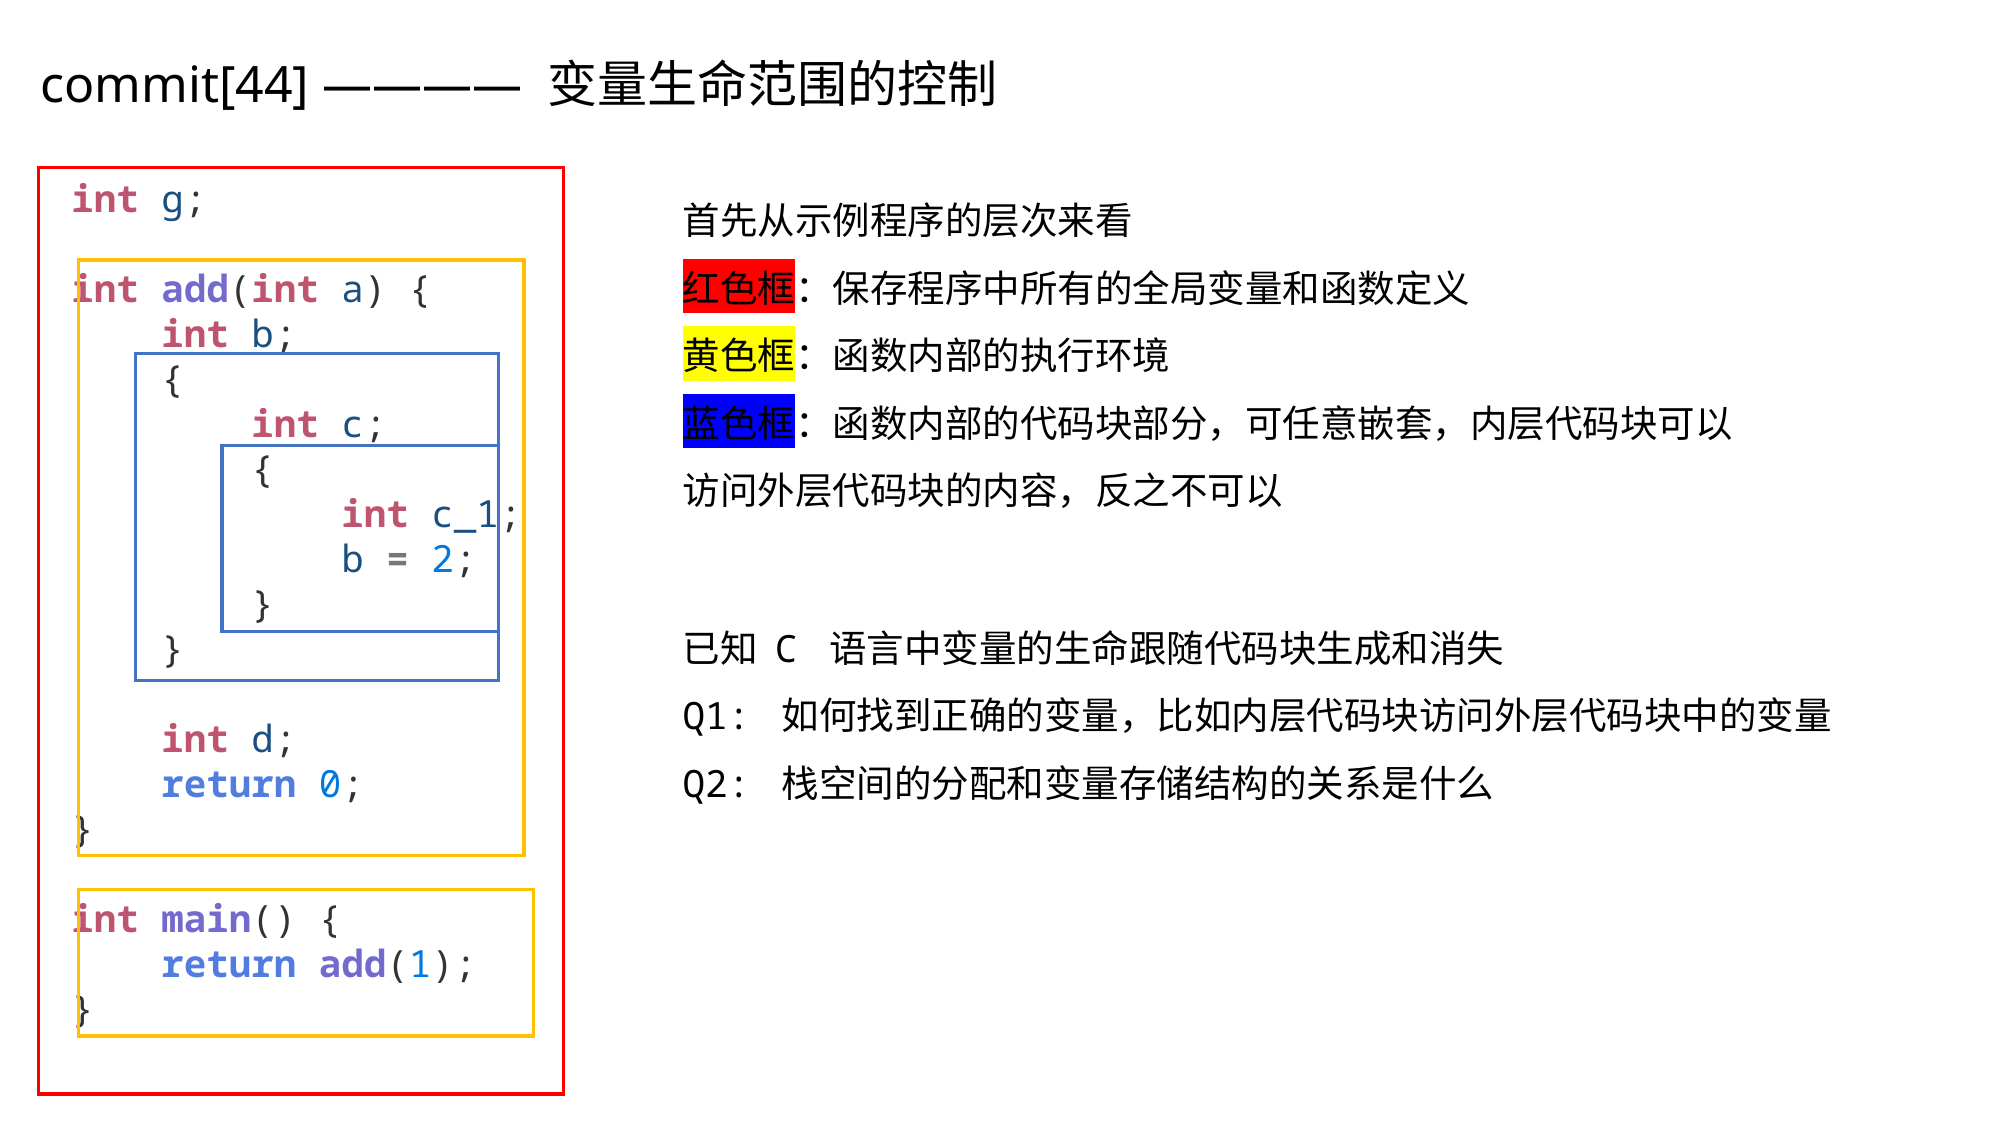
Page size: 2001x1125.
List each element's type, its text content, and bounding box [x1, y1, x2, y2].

text_box [135, 352, 500, 681]
text_box [77, 259, 525, 857]
text_box commit[44] ———— 变量生命范围的控制 [26, 45, 1013, 121]
text_box [38, 167, 565, 1095]
text_box 首先从示例程序的层次来看 红色框：保存程序中所有的全局变量和函数定义 黄色框：函数内部的执行环境 蓝色框：函数内部的代码块部分，可任意嵌套，内层代码块可以访问外层代码块的内容，反之不可以 [667, 167, 1769, 520]
text_box 已知 C 语言中变量的生命跟随代码块生成和消失 Q1: 如何找到正确的变量，比如内层代码块访问外层代码块中的变量 Q2: 栈空间的分配和变量存储结构的关系是什么 [667, 595, 1948, 813]
text_box [77, 888, 535, 1037]
